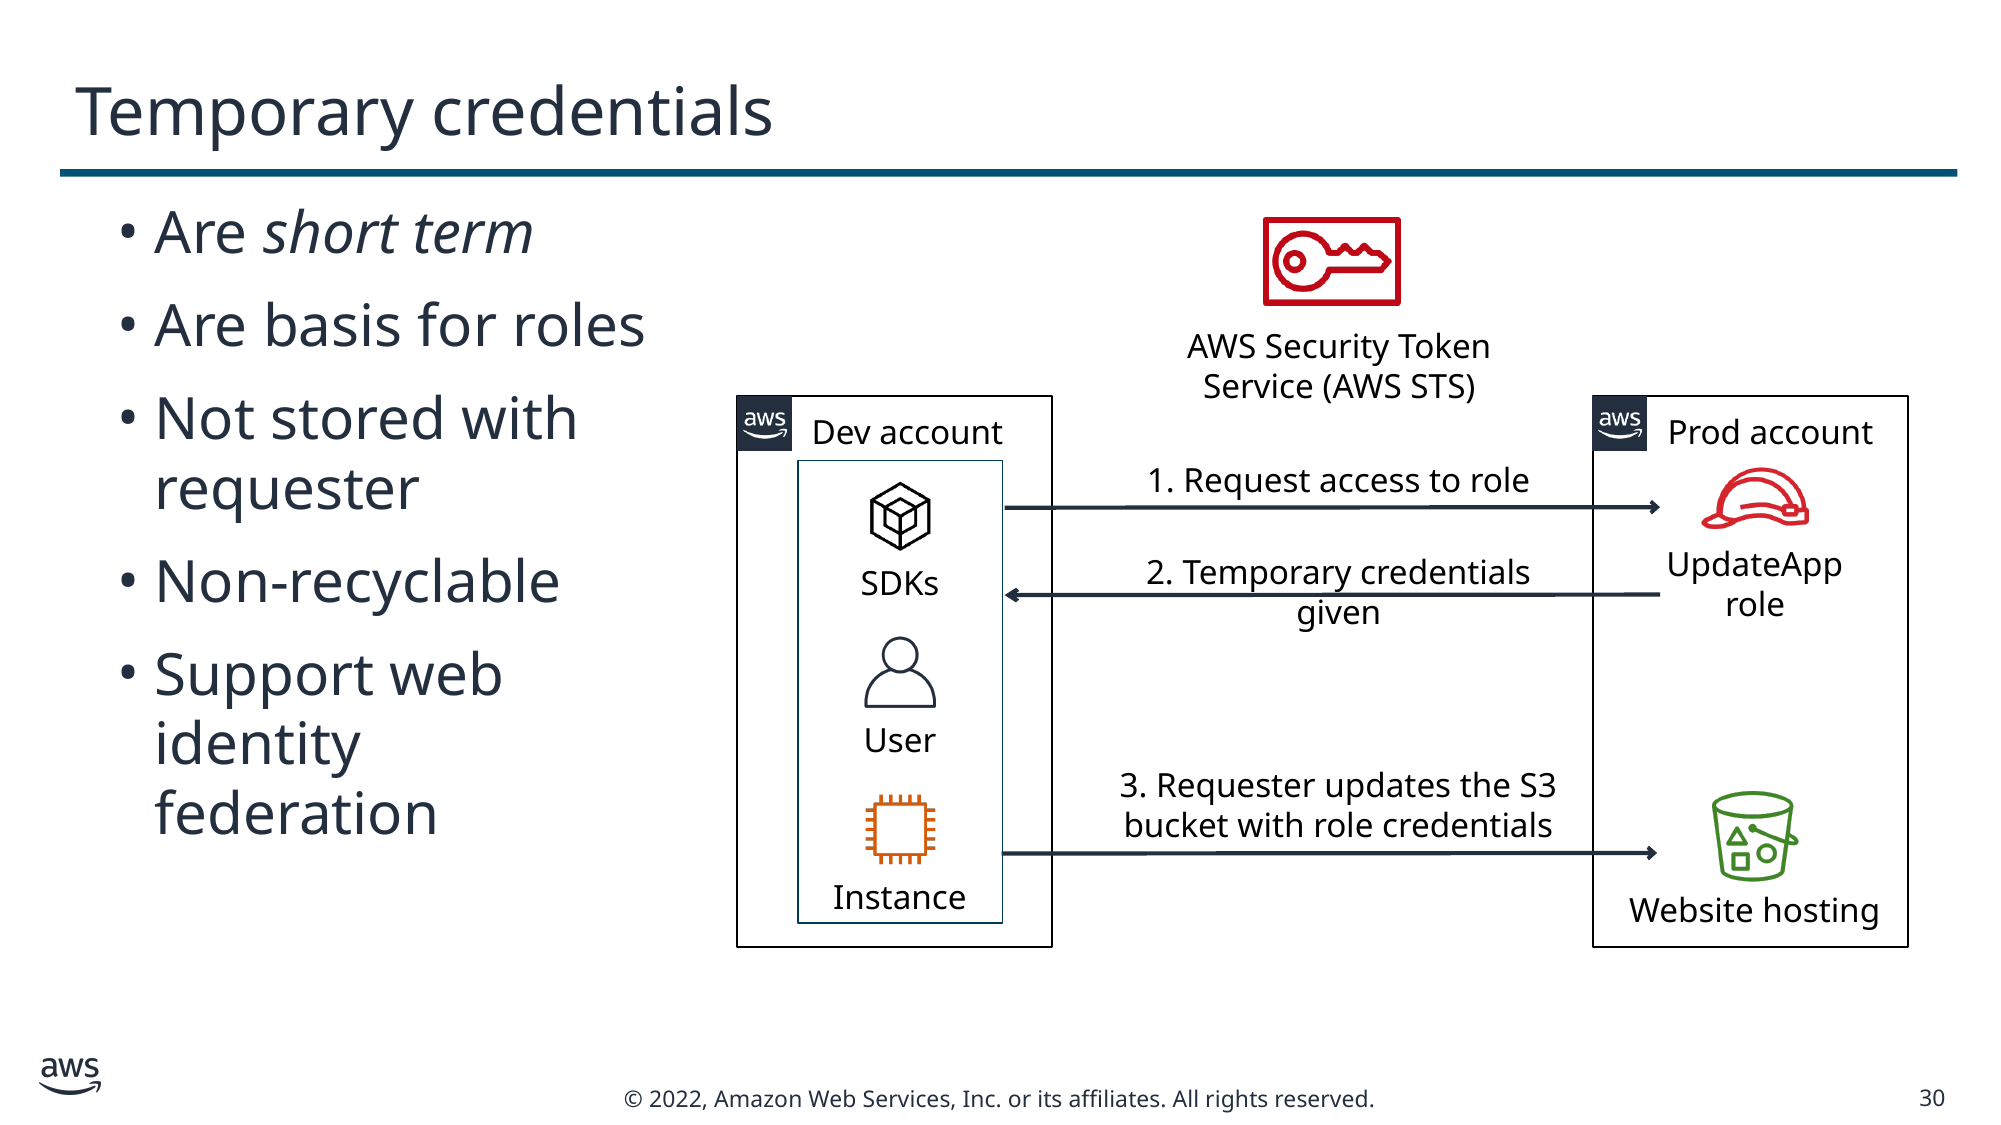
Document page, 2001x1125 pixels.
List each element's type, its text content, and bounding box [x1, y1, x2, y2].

list Are short term Are basis for roles Not stored with requester Non-recyclable Support web identity federation [102, 187, 668, 1056]
slide_number 30 [1881, 1077, 1961, 1121]
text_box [736, 184, 1932, 949]
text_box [1004, 451, 1661, 508]
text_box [1004, 543, 1661, 600]
picture [39, 1058, 101, 1095]
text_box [1001, 756, 1658, 854]
title Temporary credentials [60, 49, 1958, 170]
